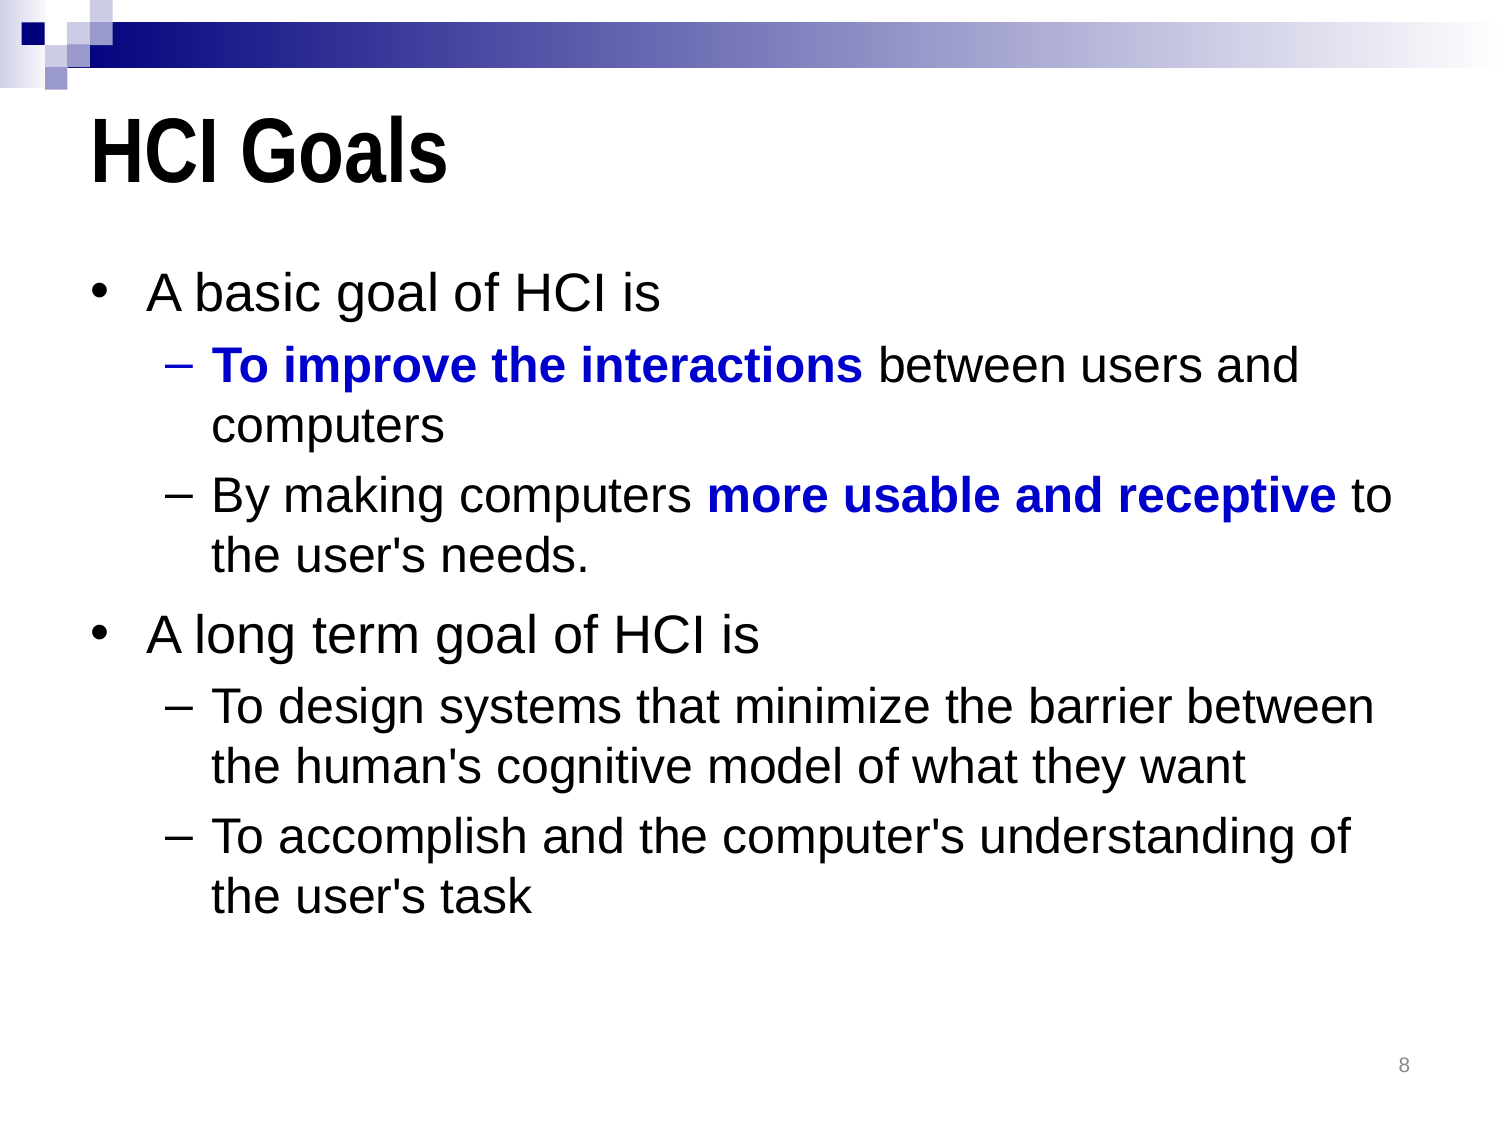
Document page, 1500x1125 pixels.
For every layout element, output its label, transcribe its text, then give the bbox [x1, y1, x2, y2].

list A basic goal of HCI is To improve the interactions between users and computers By making computers more usable and receptive to the user's needs. A long term goal of HCI is To design systems that minimize the barrier between the human's cognitive model of what they want To accomplish and the computer's understanding of the user's task [75, 249, 1425, 1013]
title HCI Goals [75, 67, 1425, 225]
slide_number 8 [1074, 1037, 1425, 1091]
